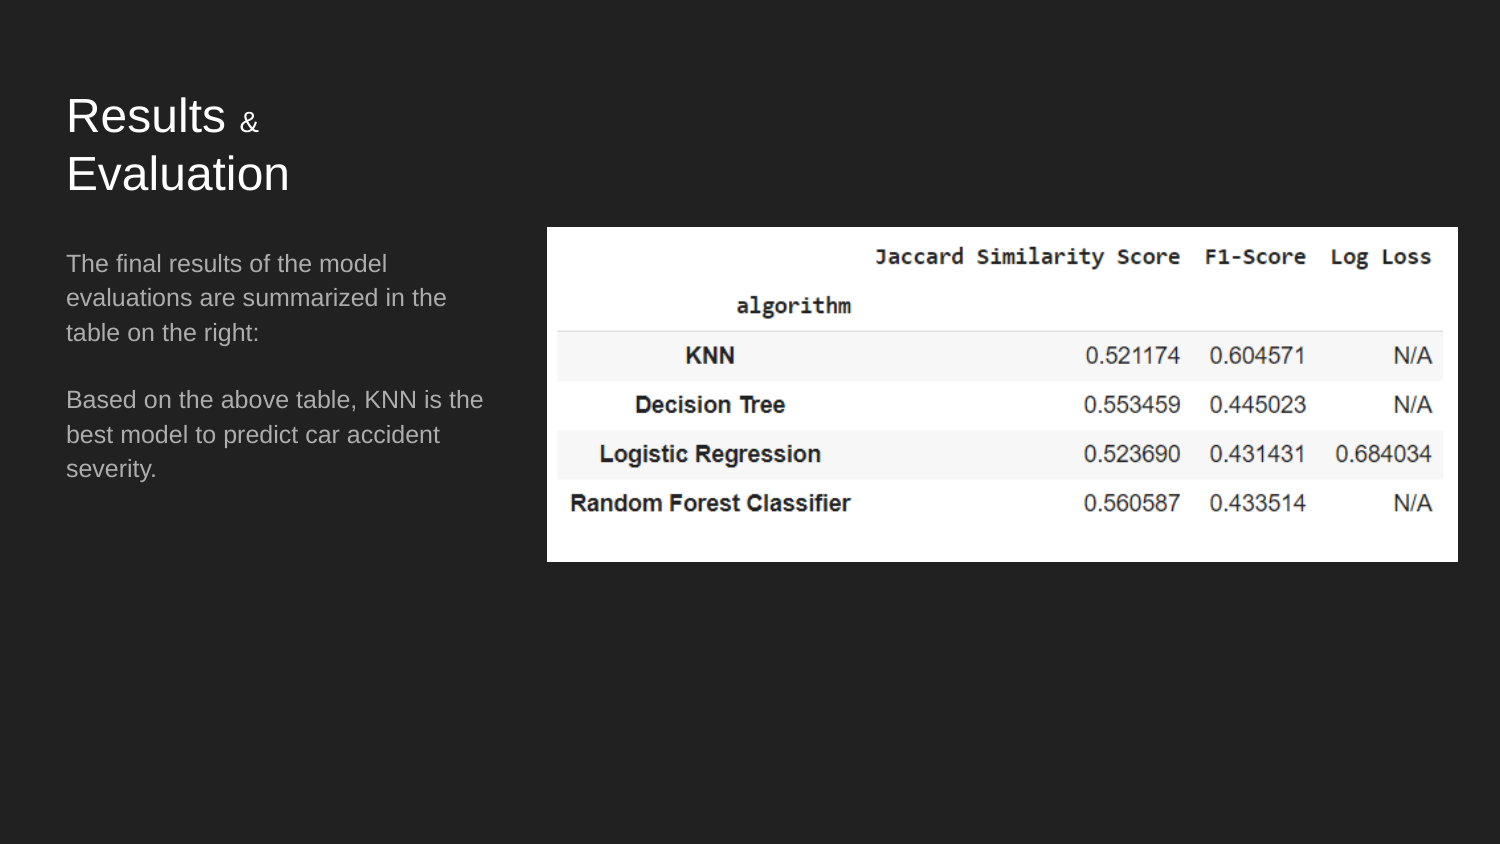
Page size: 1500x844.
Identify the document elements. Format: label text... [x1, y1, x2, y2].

picture [547, 227, 1459, 562]
title Results & Evaluation [51, 91, 512, 216]
list The final results of the model evaluations are summarized in the table on the right: Based on the above table, KNN is the best model to predict car accident severity. [51, 227, 512, 750]
